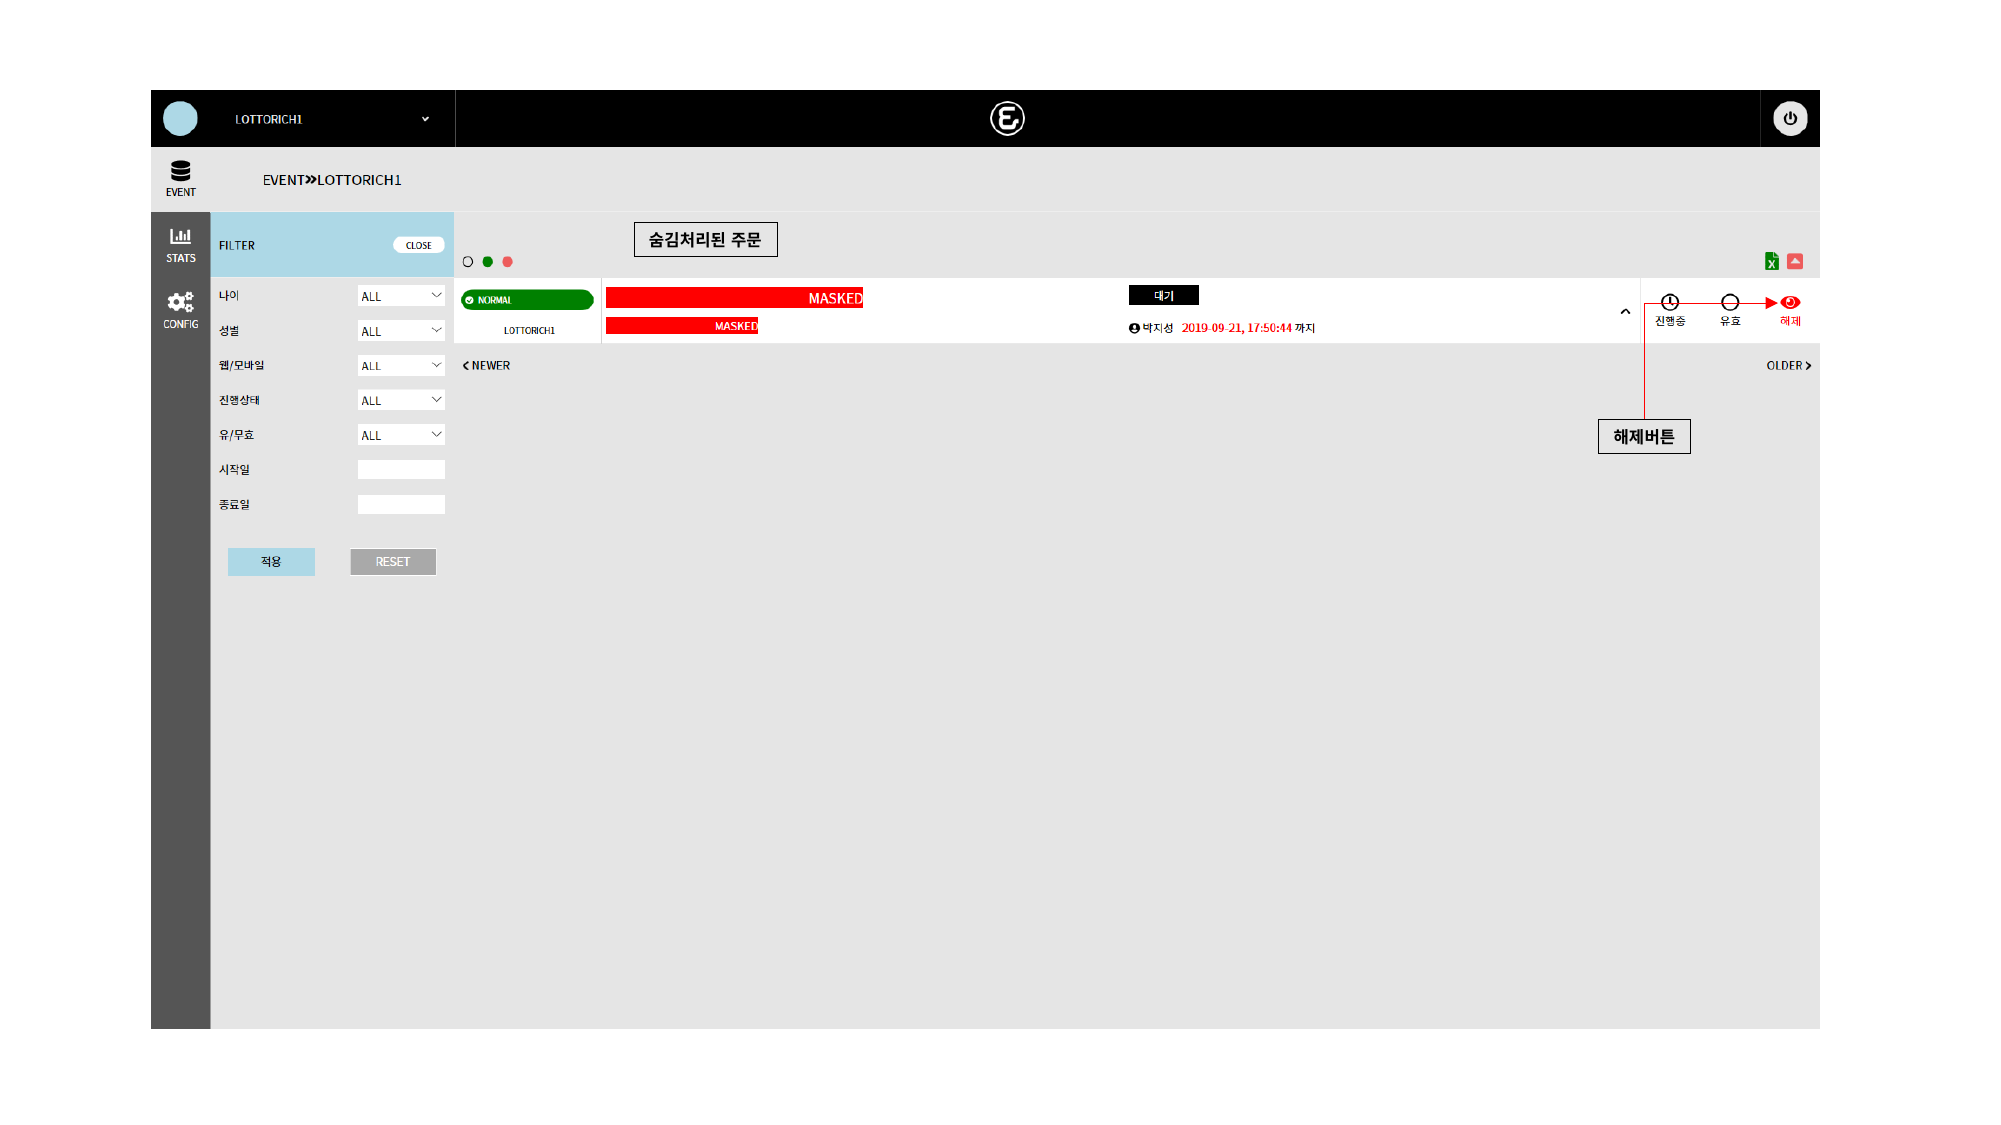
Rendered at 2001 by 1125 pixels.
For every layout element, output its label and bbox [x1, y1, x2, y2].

picture [151, 90, 1820, 1029]
text_box [1653, 294, 1770, 428]
